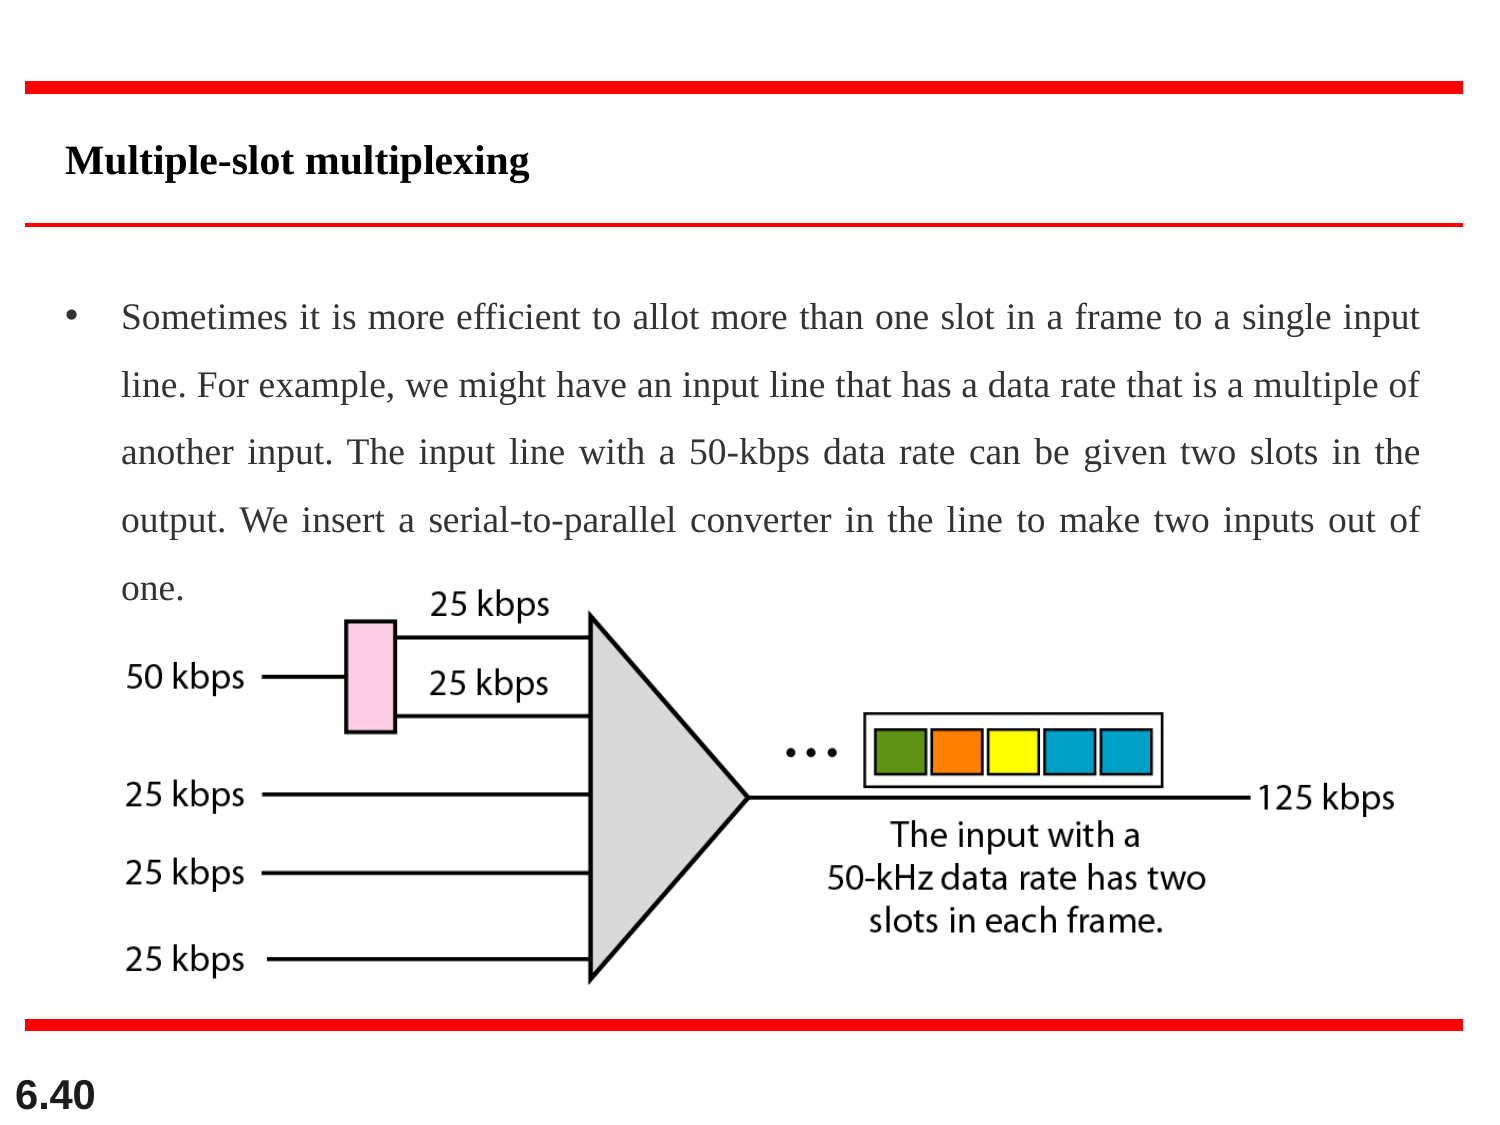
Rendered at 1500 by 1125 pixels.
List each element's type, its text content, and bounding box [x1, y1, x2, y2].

text_box Multiple-slot multiplexing [50, 125, 548, 190]
picture [124, 585, 1397, 987]
text_box 6.40 [0, 1049, 313, 1125]
text_box Sometimes it is more efficient to allot more than one slot in a frame to a single input line. For example, we might have an input line that has a data rate that is a multiple of another input. The input line with a 50-kbps data rate can be given two slots in the output. We insert a serial-to-parallel converter in the line to make two inputs out of one. [50, 262, 1438, 615]
